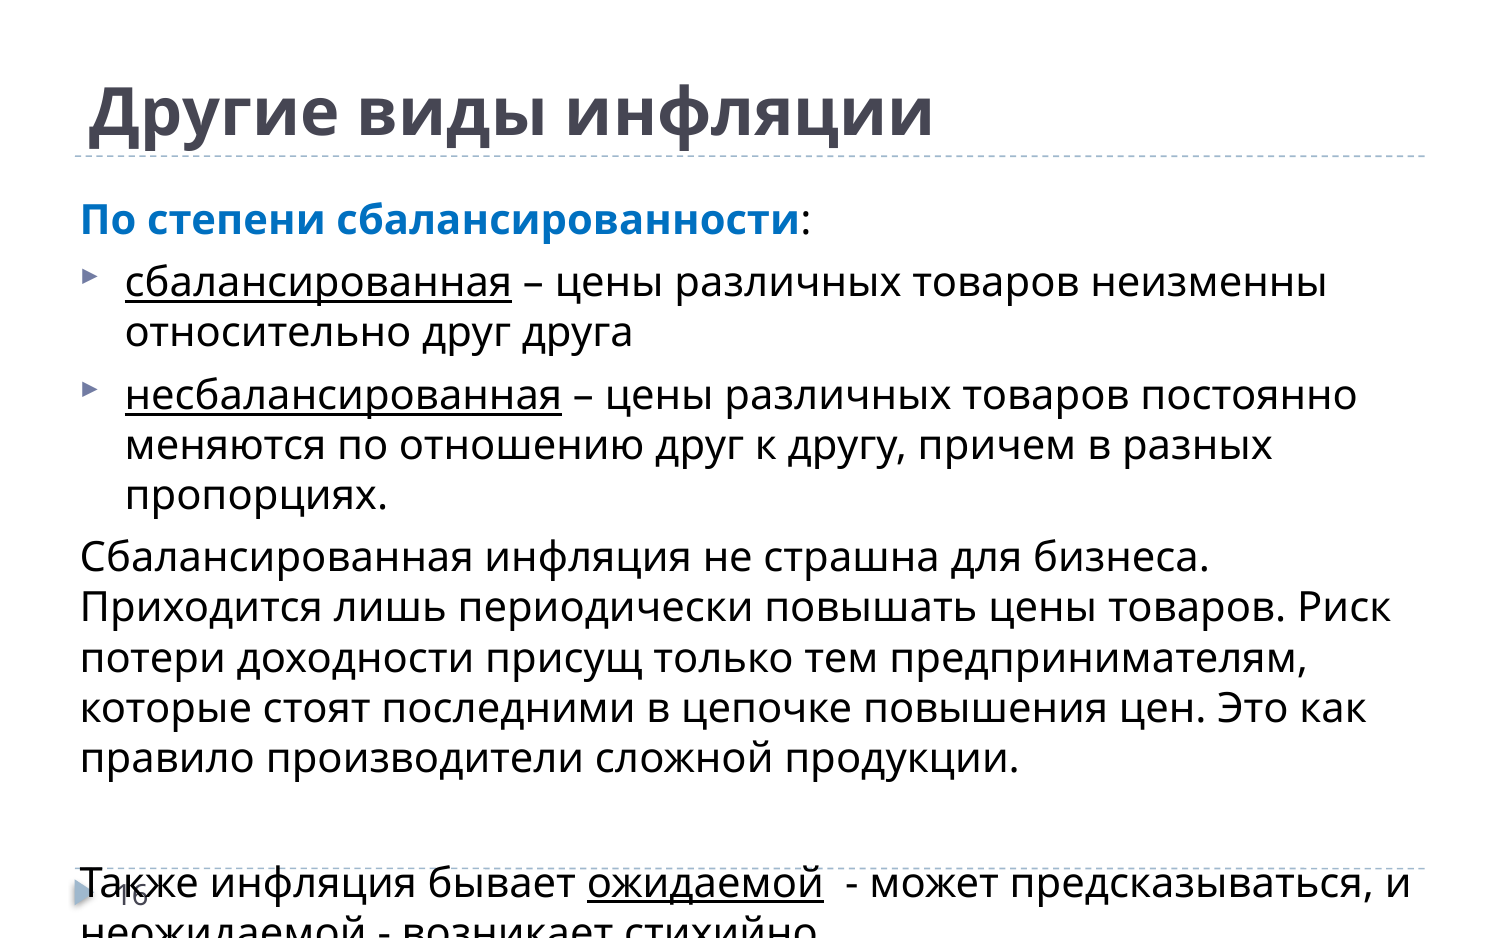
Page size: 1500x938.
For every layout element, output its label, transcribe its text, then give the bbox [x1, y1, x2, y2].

text_box 16 [100, 868, 426, 919]
text_box Другие виды инфляции [75, 20, 1425, 157]
text_box По степени сбалансированности: сбалансированная – цены различных товаров неизменны относительно друг друга несбалансированная – цены различных товаров постоянно меняются по отношению друг к другу, причем в разных пропорциях. Сбалансированная инфляция не страшна для бизнеса. Приходится лишь периодически повышать цены товаров. Риск потери доходности присущ только тем предпринимателям, которые стоят последними в цепочке повышения цен. Это как правило производители сложной продукции. Также инфляция бывает ожидаемой - может предсказываться, и неожидаемой - возникает стихийно. [64, 185, 1435, 830]
